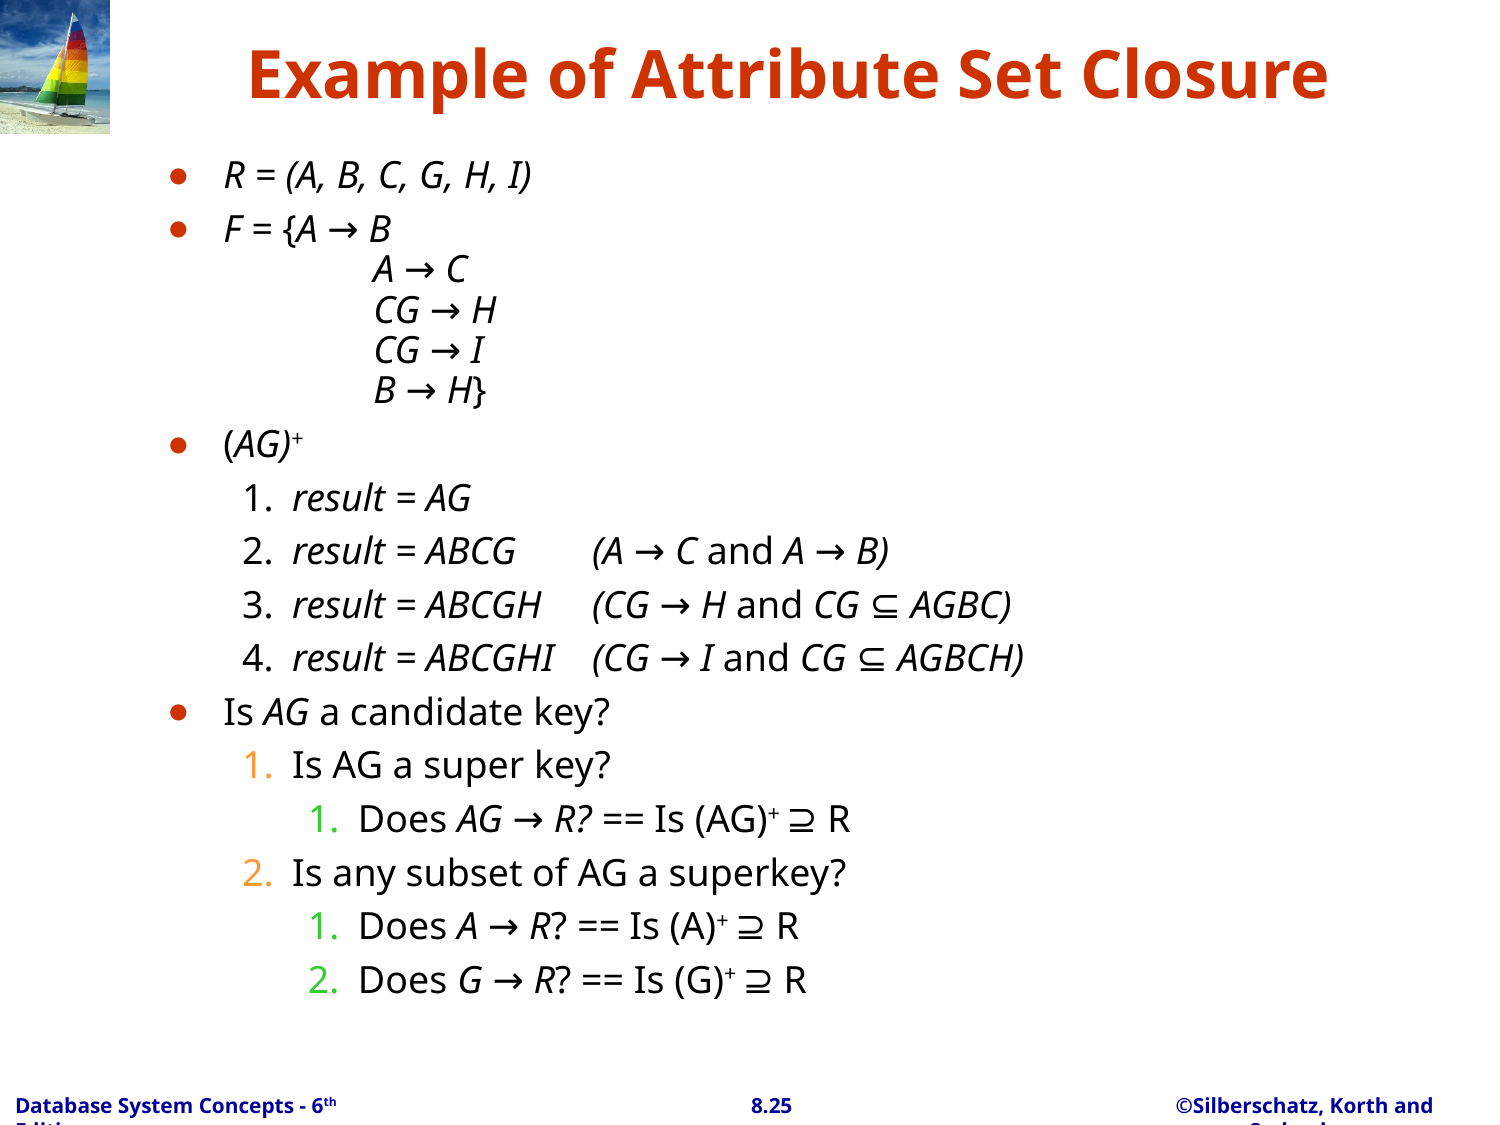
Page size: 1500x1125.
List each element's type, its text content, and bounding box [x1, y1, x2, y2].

picture [0, 0, 110, 134]
title Example of Attribute Set Closure [126, 19, 1451, 120]
list R = (A, B, C, G, H, I) F = {A → B A → C CG → H CG → I B → H} (AG)+ 1. result = AG 2. result = ABCG (A → C and A → B) 3. result = ABCGH (CG → H and CG ⊆ AGBC) 4. result = ABCGHI (CG → I and CG ⊆ AGBCH) Is AG a candidate key? Is AG a super key? Does AG → R? == Is (AG)+ ⊇ R Is any subset of AG a superkey? Does A → R? == Is (A)+ ⊇ R Does G → R? == Is (G)+ ⊇ R [152, 148, 1322, 1059]
